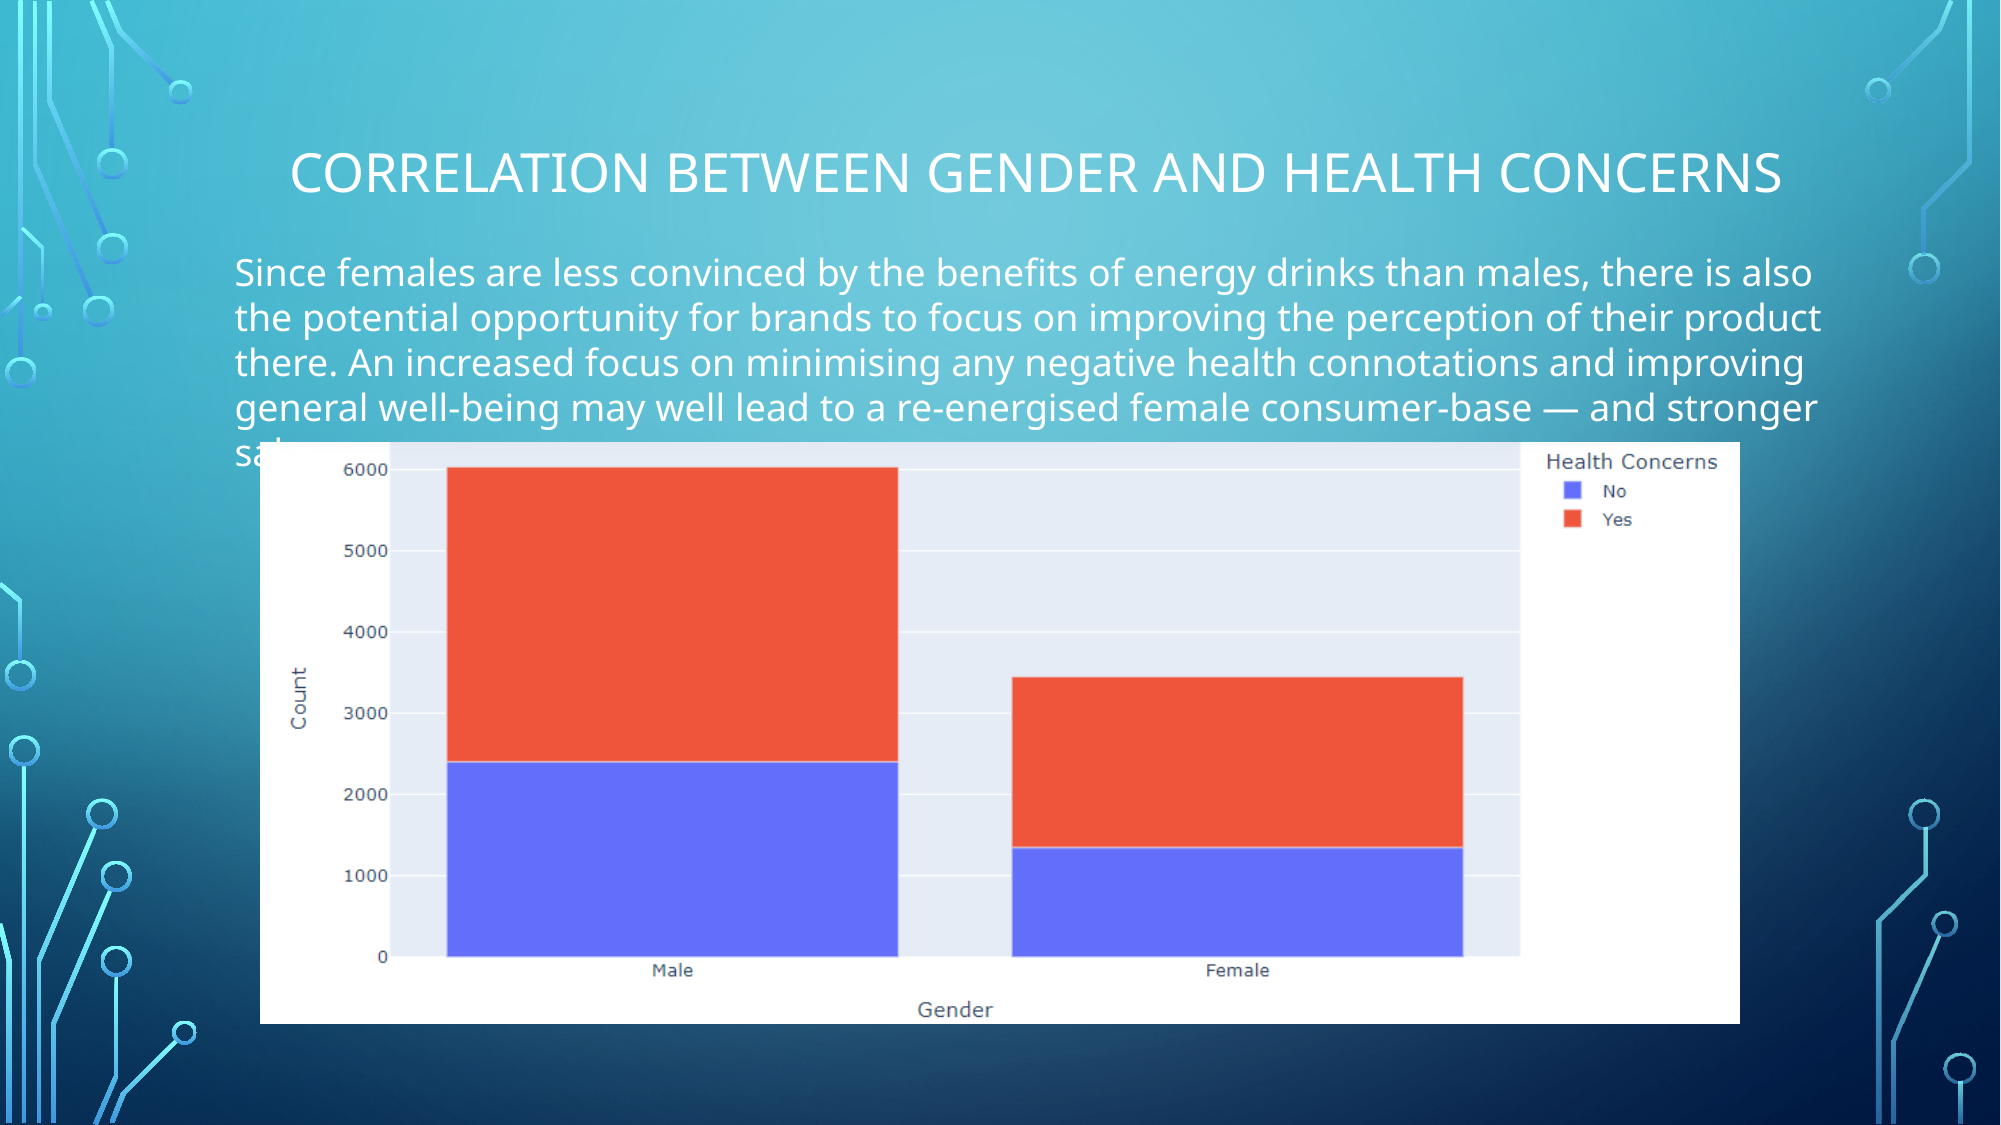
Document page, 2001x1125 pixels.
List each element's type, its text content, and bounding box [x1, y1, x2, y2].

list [259, 442, 1740, 1024]
text_box Since females are less convinced by the benefits of energy drinks than males, there is also the potential opportunity for brands to focus on improving the perception of their product there. An increased focus on minimising any negative health connotations and improving general well-being may well lead to a re-energised female consumer-base — and stronger sales. [219, 241, 1878, 482]
title Correlation between Gender and Health Concerns [260, 101, 1813, 241]
